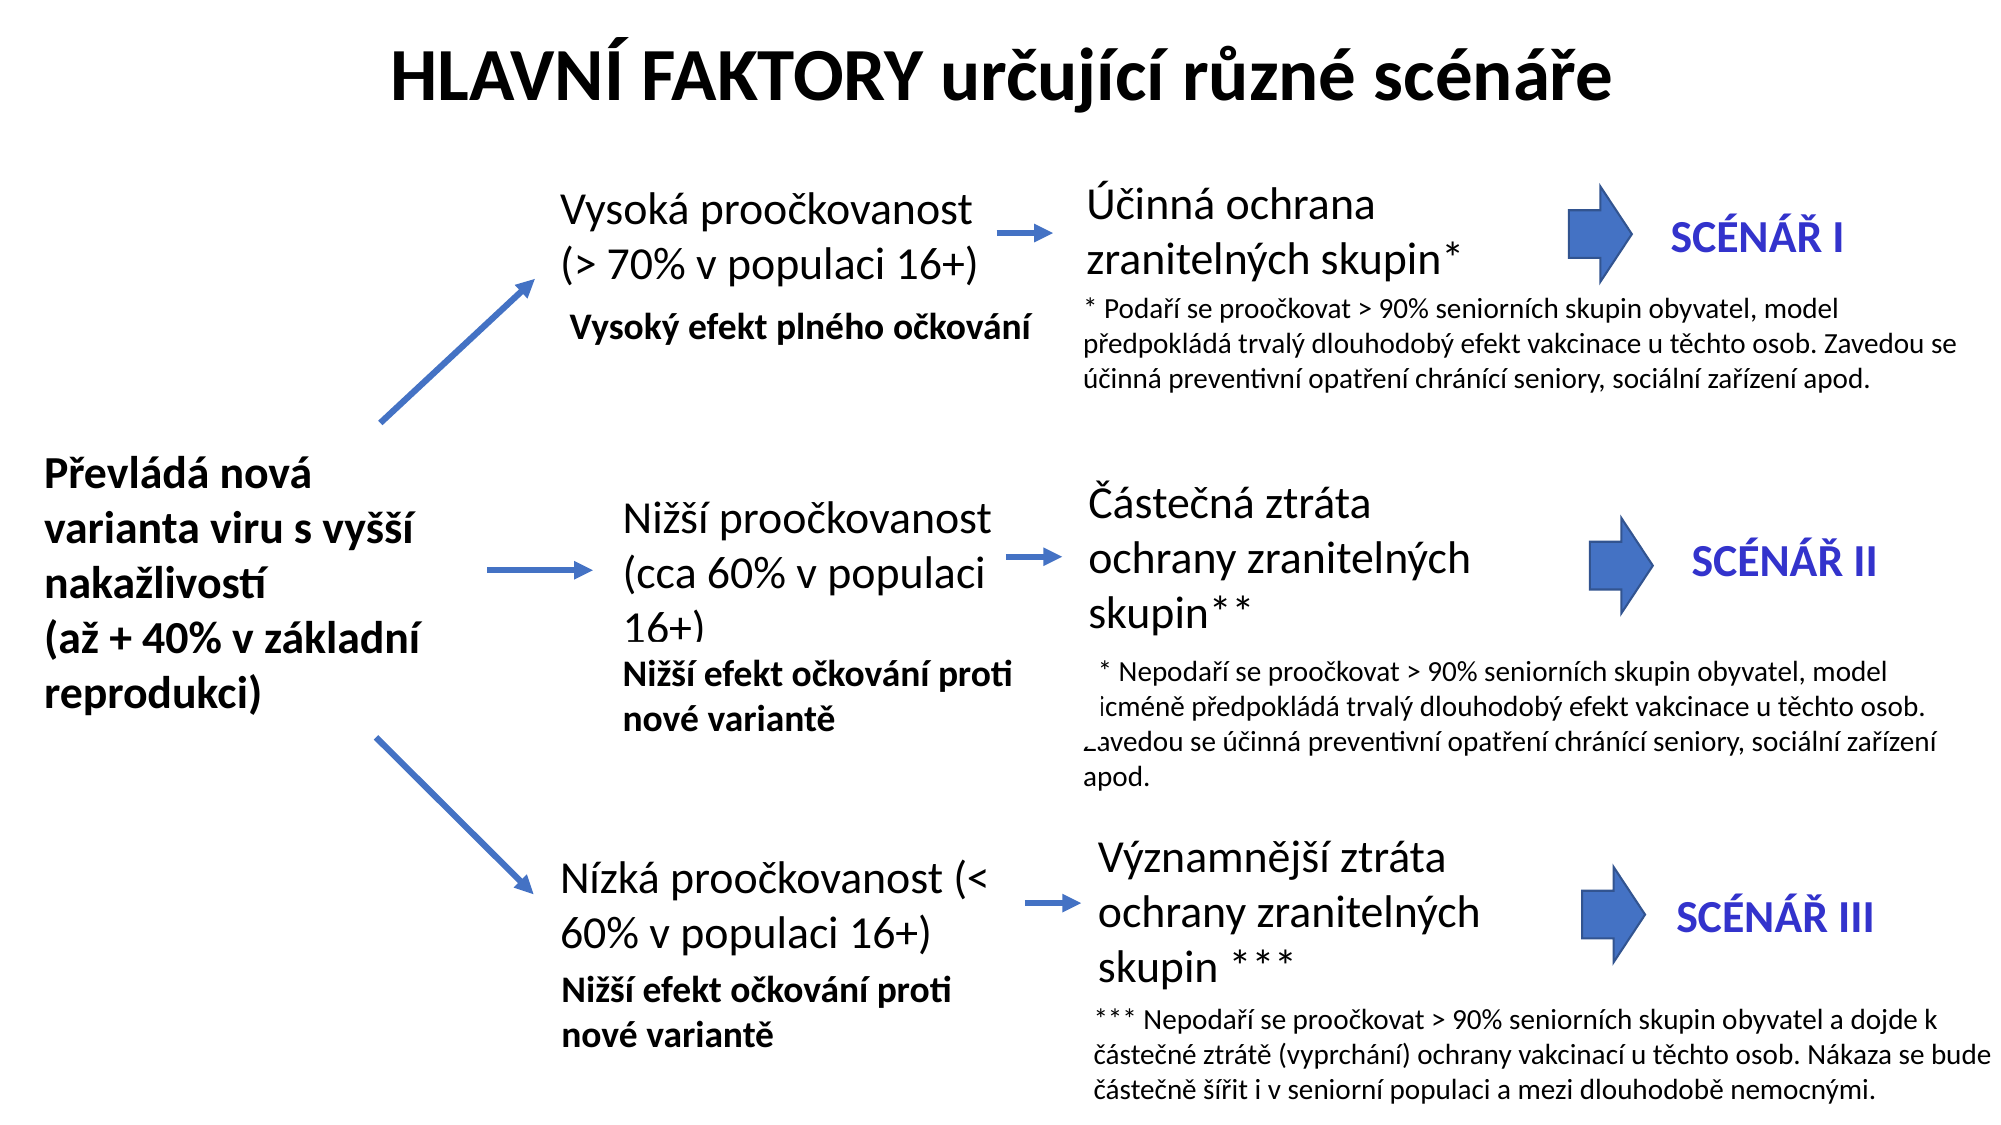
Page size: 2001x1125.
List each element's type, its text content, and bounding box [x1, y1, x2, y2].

text_box [1588, 514, 1655, 617]
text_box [380, 278, 535, 423]
text_box *** Nepodaří se proočkovat > 90% seniorních skupin obyvatel a dojde k částečné ztrátě (vyprchání) ochrany vakcinací u těchto osob. Nákaza se bude částečně šířit i v seniorní populaci a mezi dlouhodobě nemocnými. [1078, 992, 2000, 1113]
text_box Nižší efekt očkování proti nové variantě [546, 958, 1040, 1063]
text_box SCÉNÁŘ I [1655, 198, 1965, 269]
text_box Nižší proočkovanost (cca 60% v populaci 16+) [607, 480, 1013, 641]
text_box Vysoká proočkovanost (> 70% v populaci 16+) [545, 170, 1006, 296]
text_box SCÉNÁŘ III [1661, 879, 1970, 949]
text_box Významnější ztráta ochrany zranitelných skupin *** [1083, 819, 1535, 992]
text_box [1581, 863, 1647, 966]
text_box SCÉNÁŘ II [1676, 522, 1986, 593]
text_box ** Nepodaří se proočkovat > 90% seniorních skupin obyvatel, model nicméně předpokládá trvalý dlouhodobý efekt vakcinace u těchto osob. Zavedou se účinná preventivní opatření chránící seniory, sociální zařízení apod. [1068, 645, 2000, 800]
text_box * Podaří se proočkovat > 90% seniorních skupin obyvatel, model předpokládá trvalý dlouhodobý efekt vakcinace u těchto osob. Zavedou se účinná preventivní opatření chránící seniory, sociální zařízení apod. [1068, 281, 1986, 402]
text_box Částečná ztráta ochrany zranitelných skupin** [1073, 465, 1535, 645]
text_box Převládá nová varianta viru s vyšší nakažlivostí (až + 40% v základní reprodukci) [29, 435, 466, 725]
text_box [375, 737, 534, 895]
text_box [1567, 182, 1634, 281]
text_box Vysoký efekt plného očkování [554, 294, 1049, 355]
text_box HLAVNÍ FAKTORY určující různé scénáře [27, 17, 1978, 123]
text_box Nízká proočkovanost (< 60% v populaci 16+) [545, 840, 1006, 965]
text_box Účinná ochrana zranitelných skupin* [1071, 166, 1533, 281]
text_box Nižší efekt očkování proti nové variantě [607, 641, 1102, 747]
